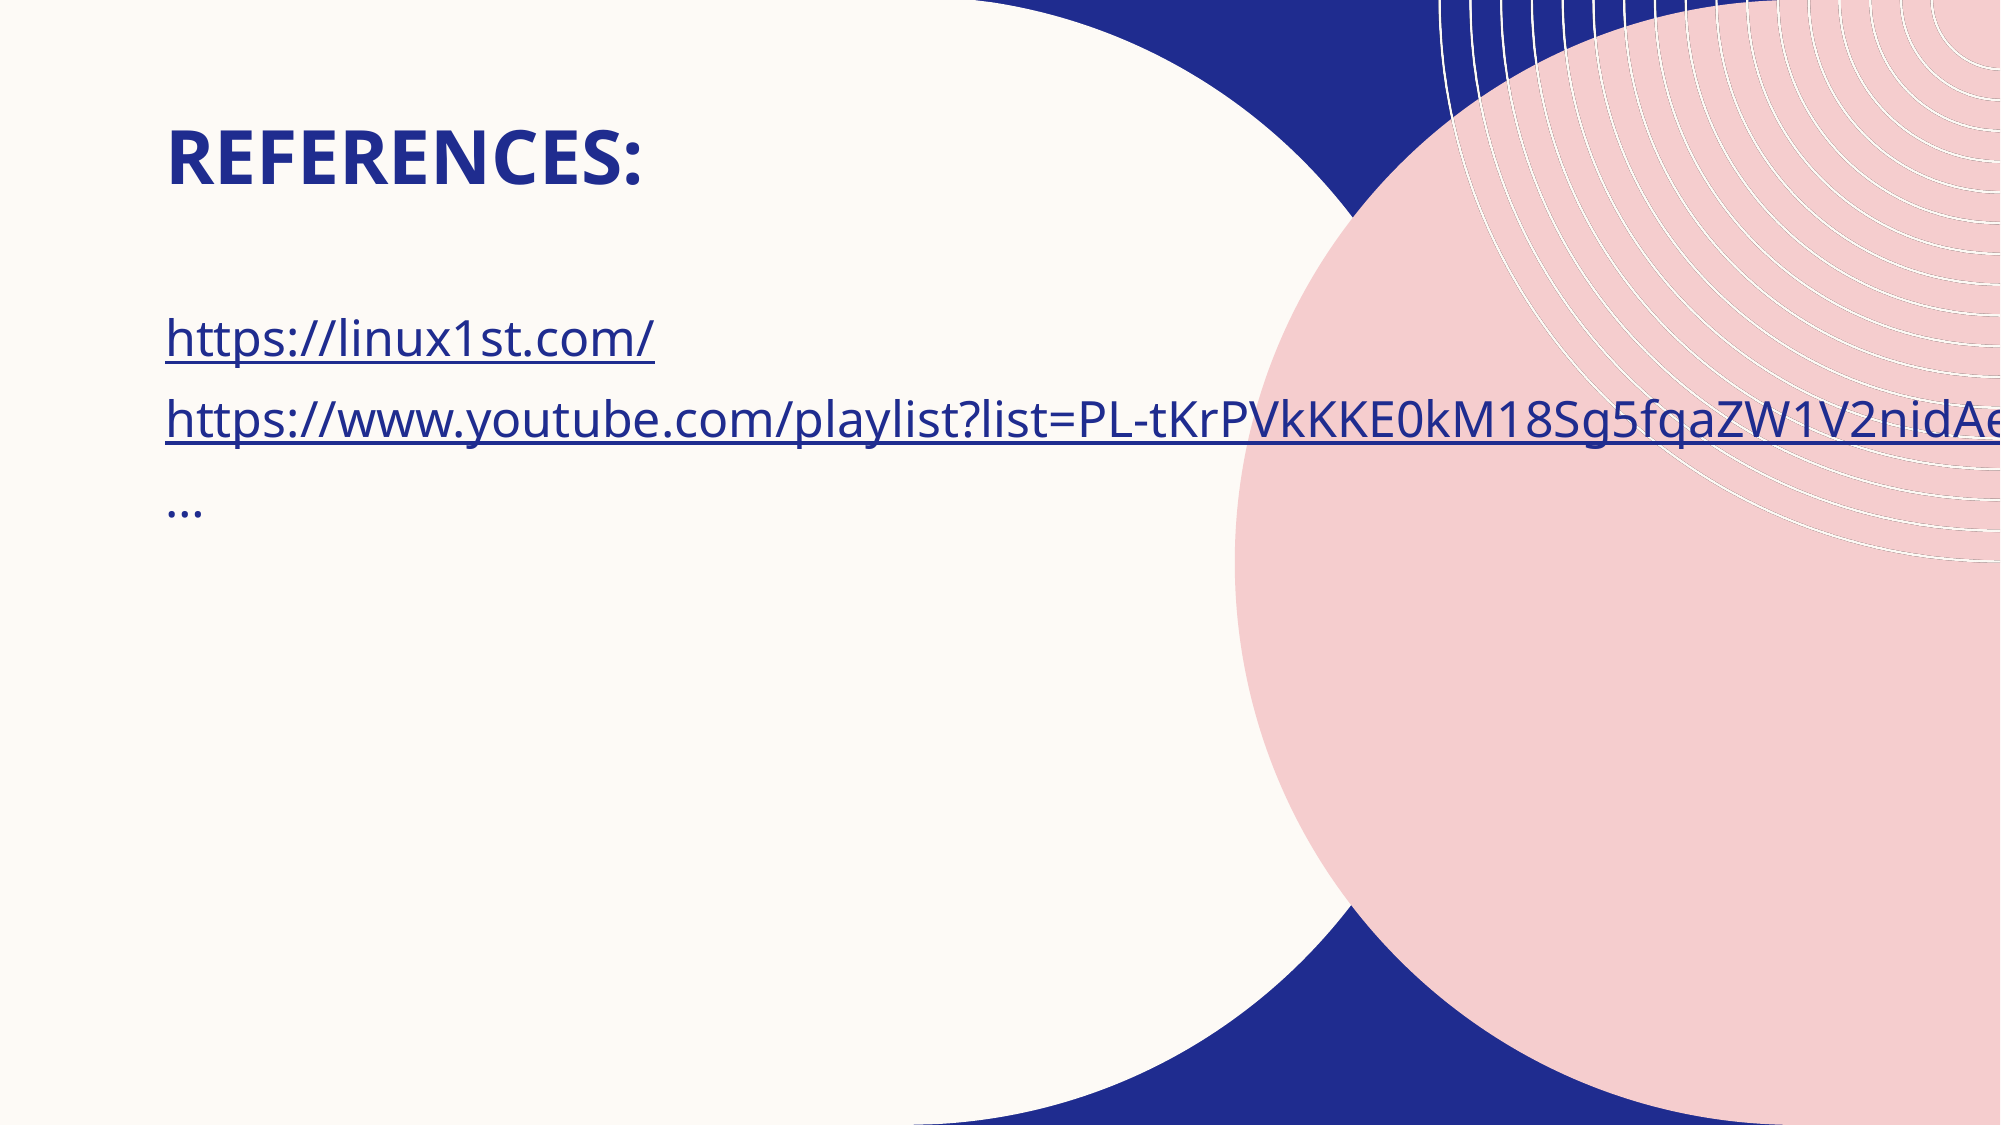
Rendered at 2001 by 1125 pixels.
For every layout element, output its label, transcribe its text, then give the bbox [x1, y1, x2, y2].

picture [1438, 0, 2001, 563]
title References: [150, 42, 1088, 290]
subtitle https://linux1st.com/ https://www.youtube.com/playlist?list=PL-tKrPVkKKE0kM18Sg5fqaZW1V2nidAeU … [150, 306, 2000, 674]
